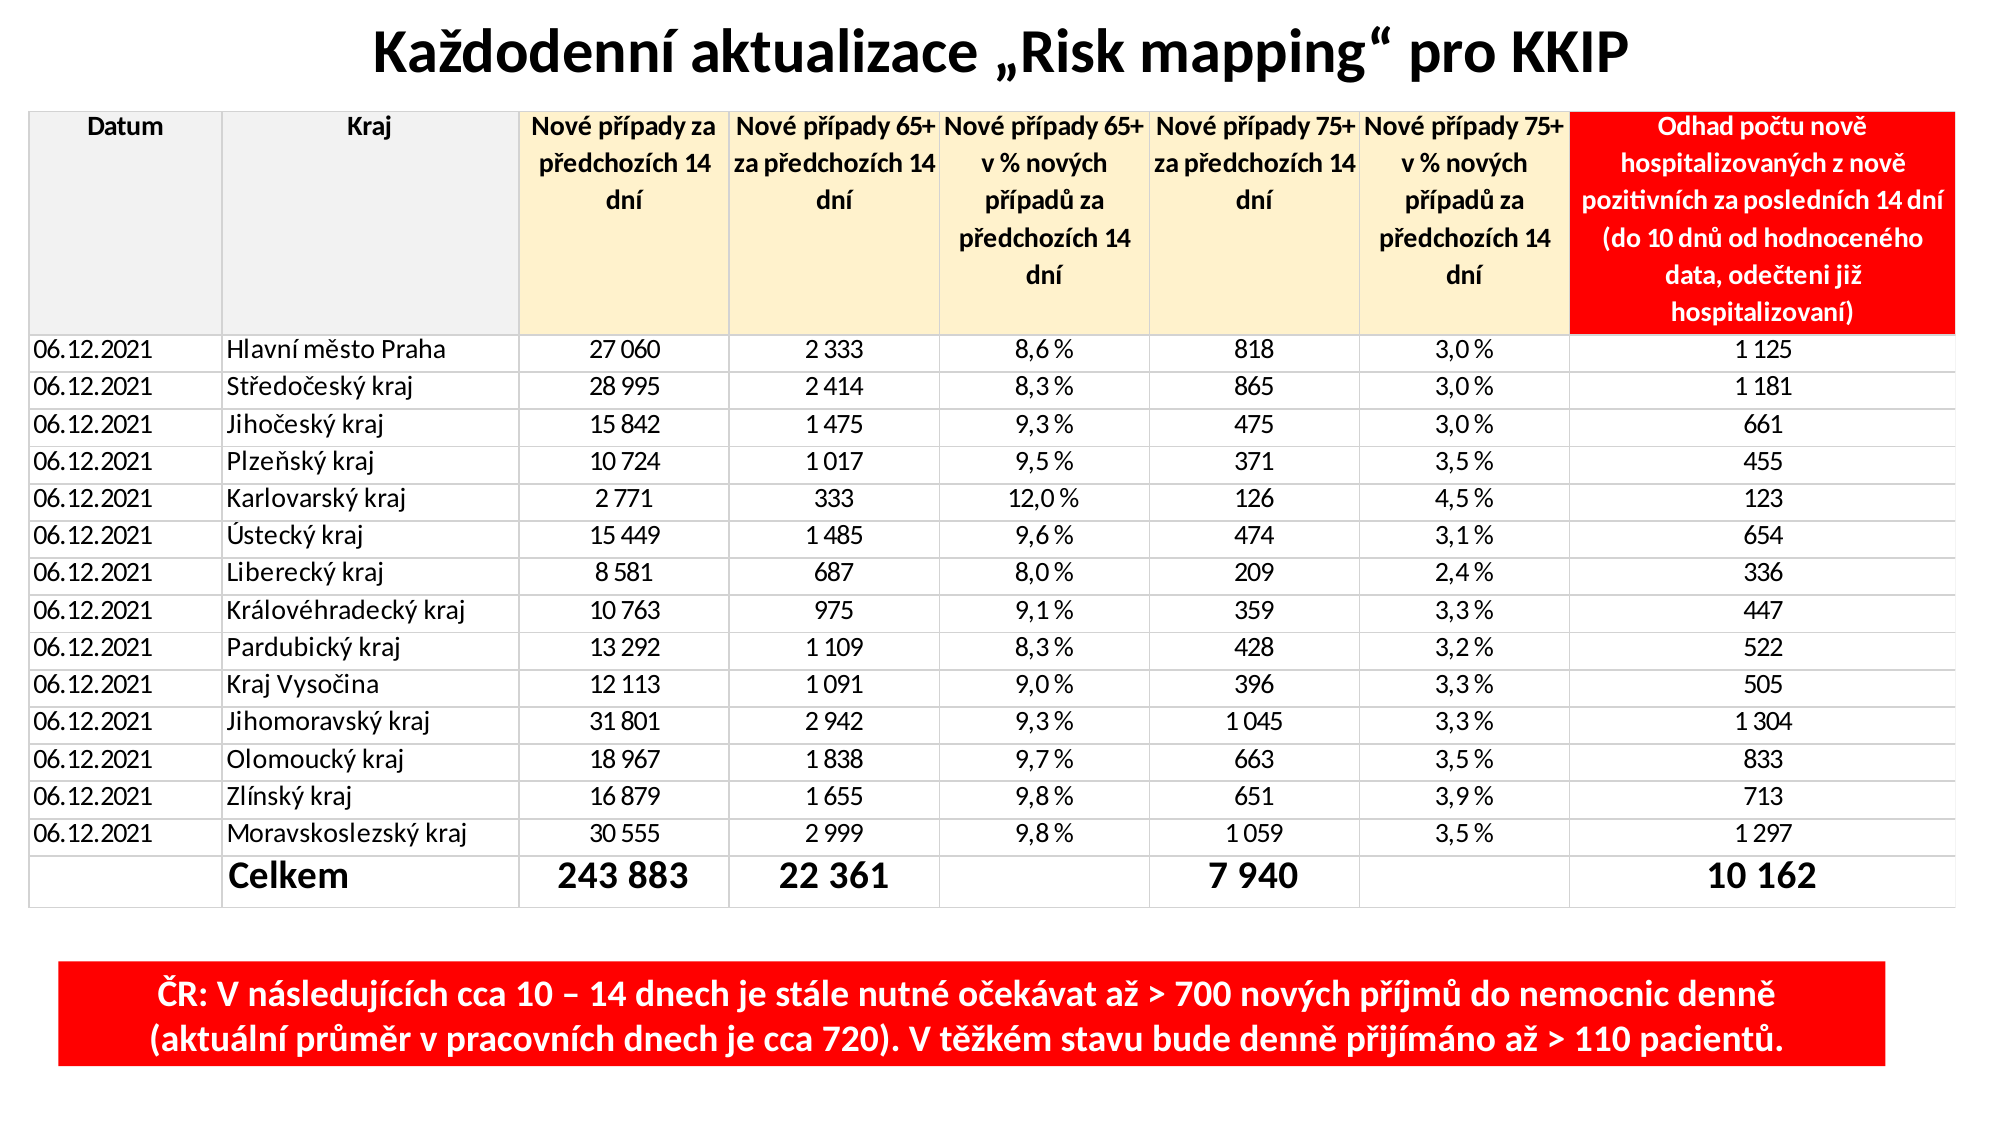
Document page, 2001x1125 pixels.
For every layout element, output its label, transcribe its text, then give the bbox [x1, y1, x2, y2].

text_box ČR: V následujících cca 10 – 14 dnech je stále nutné očekávat až > 700 nových příjmů do nemocnic denně (aktuální průměr v pracovních dnech je cca 720). V těžkém stavu bude denně přijímáno až > 110 pacientů. [58, 961, 1886, 1067]
picture [27, 110, 1958, 910]
text_box Každodenní aktualizace „Risk mapping“ pro KKIP [27, 2, 1978, 93]
